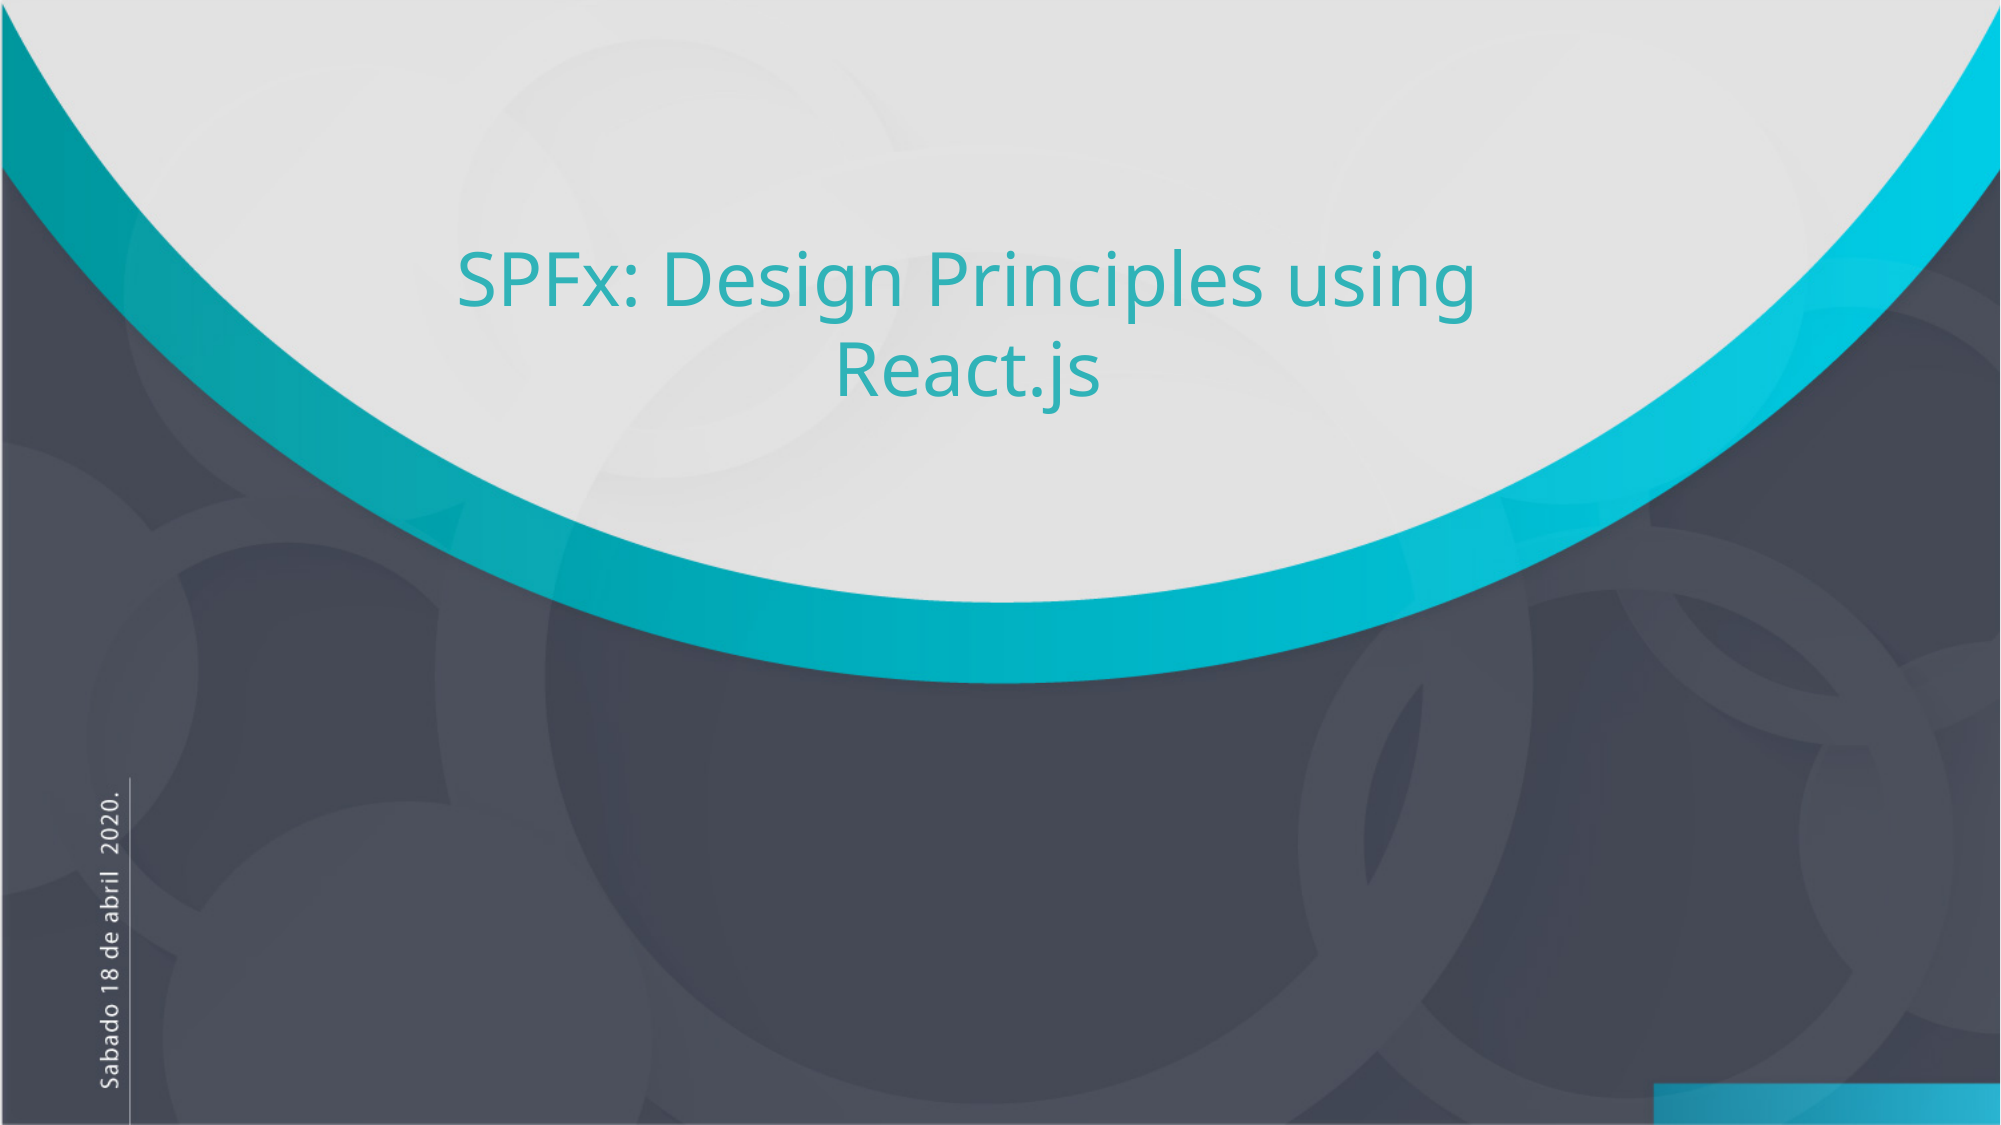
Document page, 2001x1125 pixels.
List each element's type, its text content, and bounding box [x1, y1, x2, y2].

text_box SPFx: Design Principles using React.js [439, 224, 1497, 420]
picture [0, 0, 2001, 1125]
